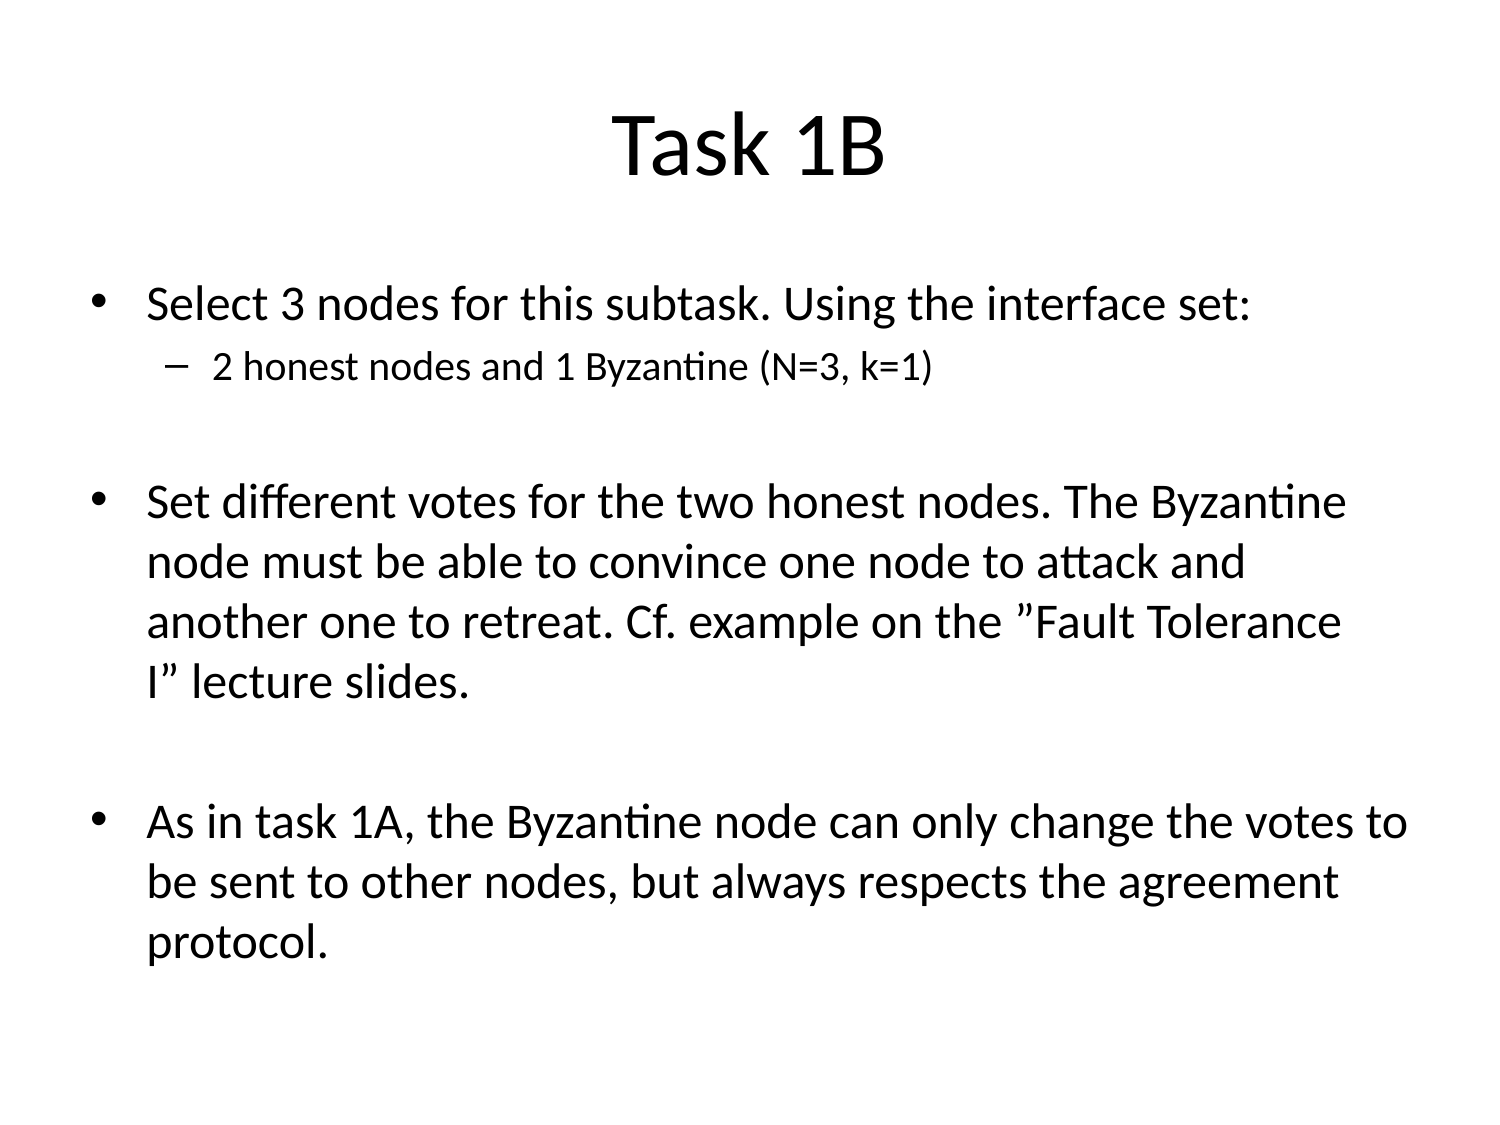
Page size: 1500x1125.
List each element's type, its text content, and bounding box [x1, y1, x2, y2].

title Task 1B [75, 45, 1425, 233]
list Select 3 nodes for this subtask. Using the interface set: 2 honest nodes and 1 Byzantine (N=3, k=1) Set different votes for the two honest nodes. The Byzantine node must be able to convince one node to attack and another one to retreat. Cf. example on the ”Fault Tolerance I” lecture slides. As in task 1A, the Byzantine node can only change the votes to be sent to other nodes, but always respects the agreement protocol. [75, 262, 1425, 1005]
